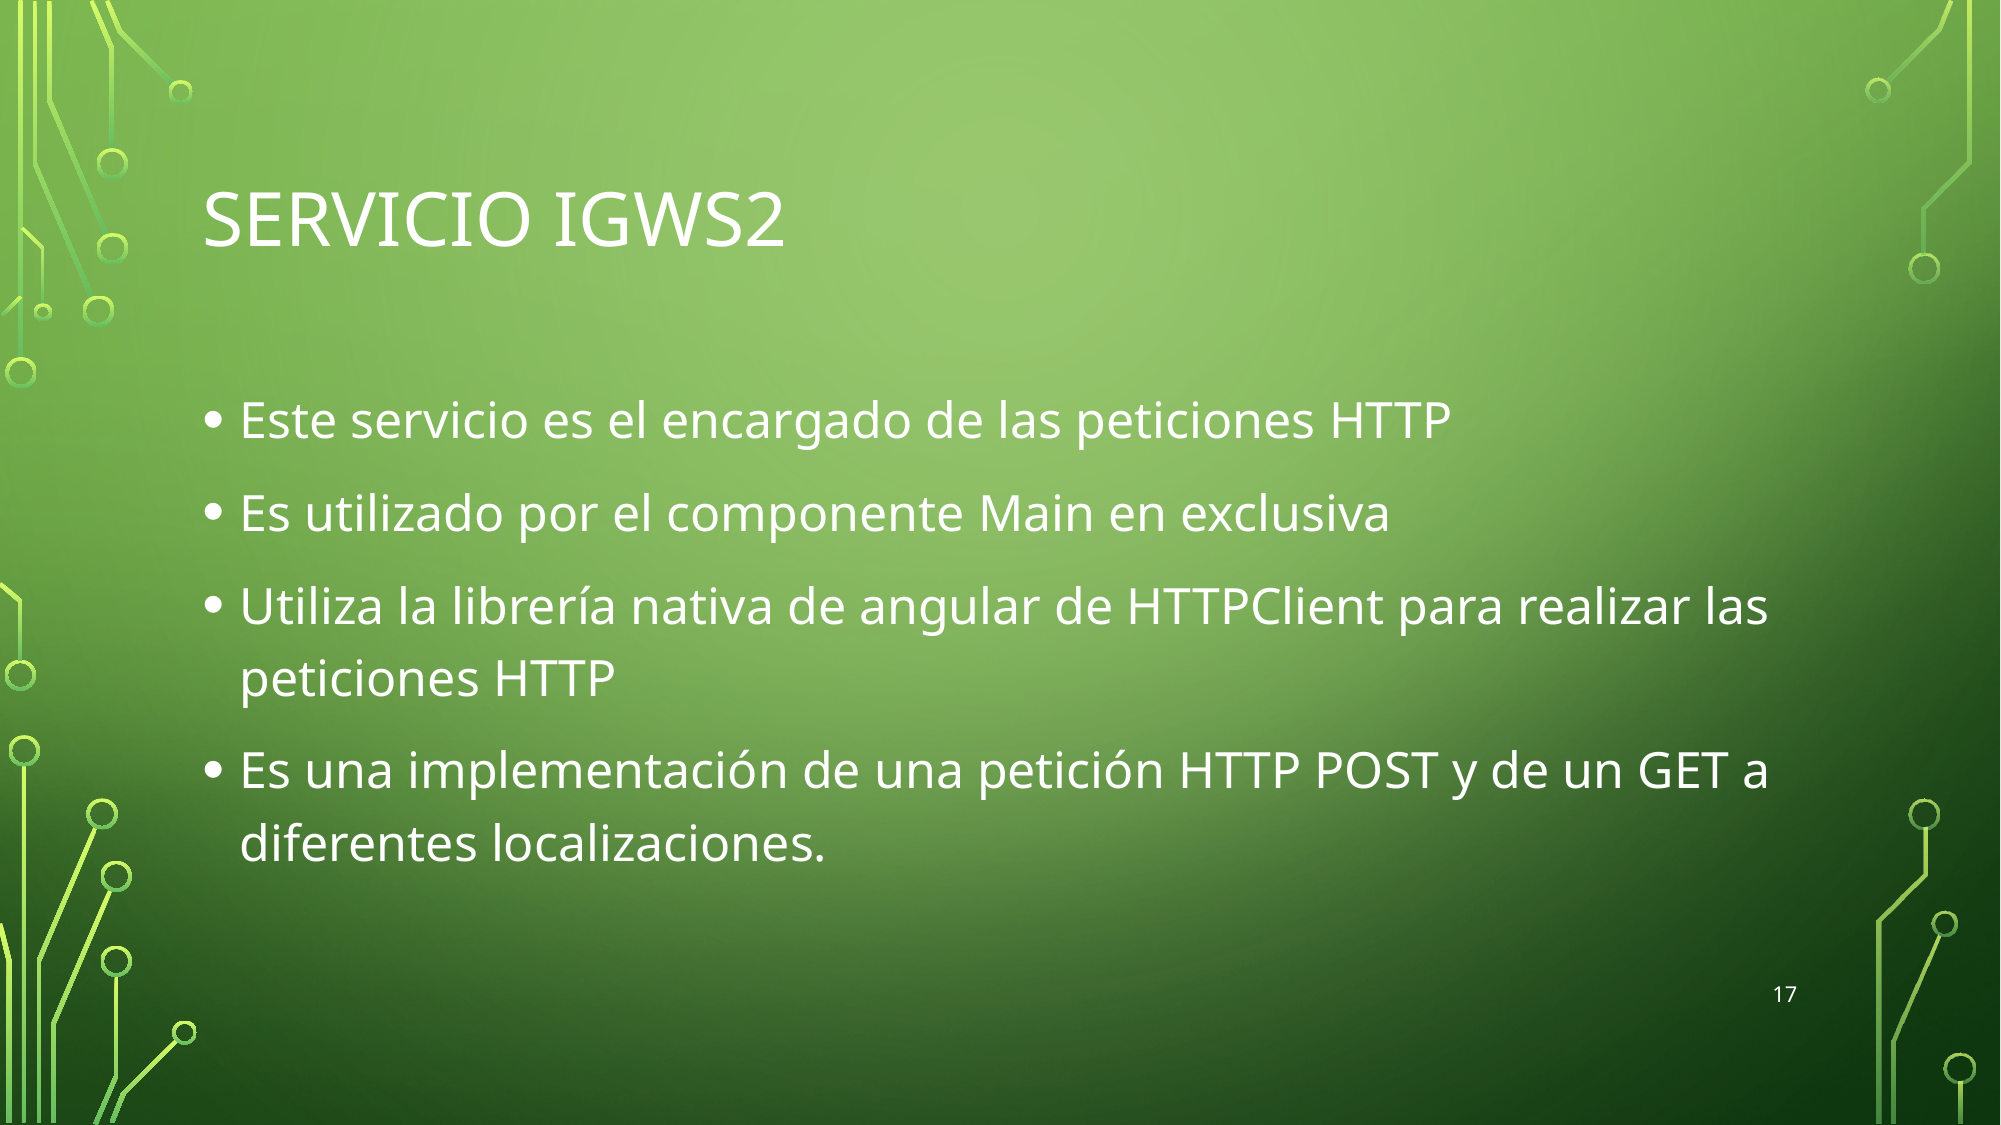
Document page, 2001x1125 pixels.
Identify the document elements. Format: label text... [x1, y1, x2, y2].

slide_number 17 [1685, 965, 1813, 1025]
title Servicio igws2 [187, 101, 1813, 344]
list Este servicio es el encargado de las peticiones HTTP Es utilizado por el componente Main en exclusiva Utiliza la librería nativa de angular de HTTPClient para realizar las peticiones HTTP Es una implementación de una petición HTTP POST y de un GET a diferentes localizaciones. [187, 369, 1813, 950]
